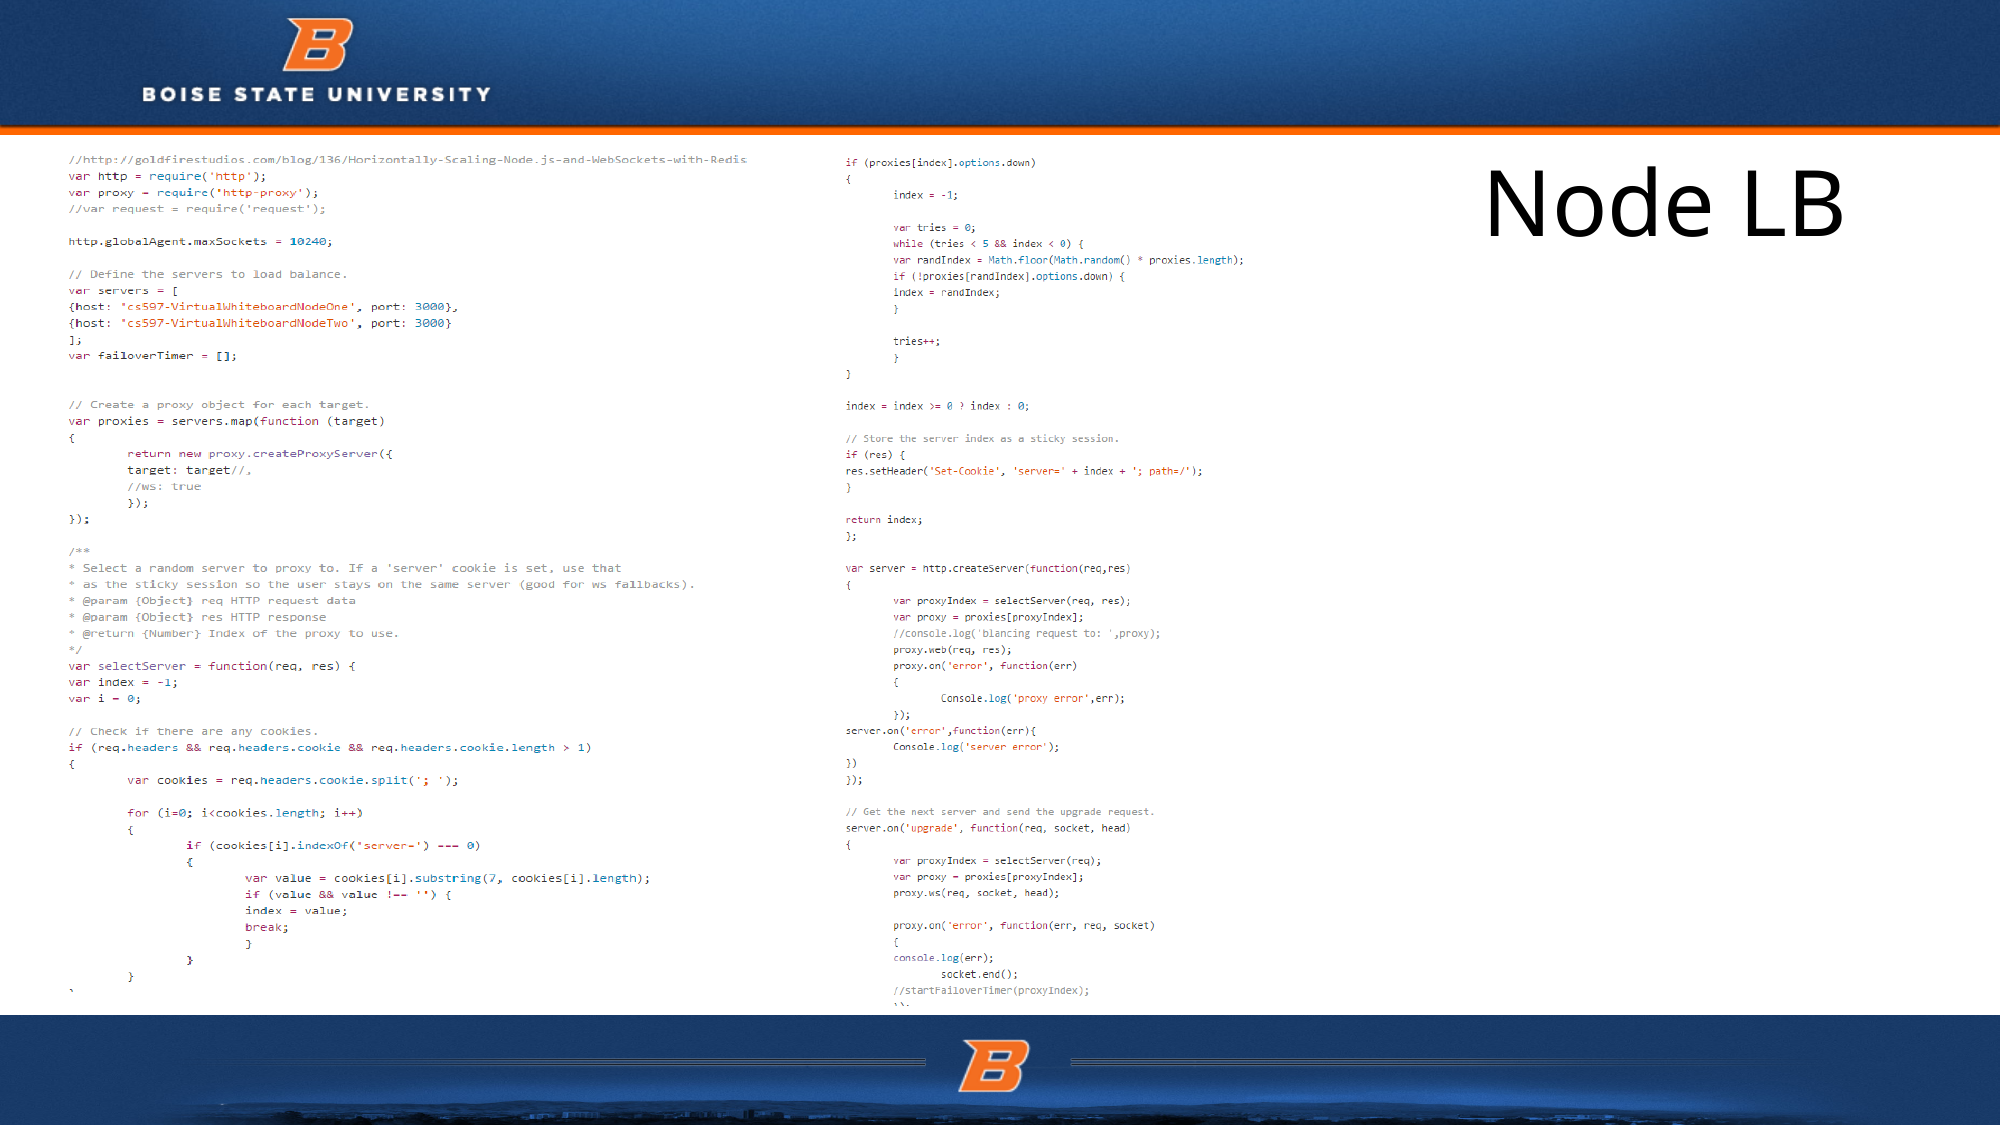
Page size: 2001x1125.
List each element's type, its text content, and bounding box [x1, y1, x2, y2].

title Node LB [137, 136, 1863, 278]
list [58, 153, 840, 992]
picture [0, 1015, 2000, 1125]
picture [840, 153, 1371, 1006]
picture [0, 0, 2000, 135]
